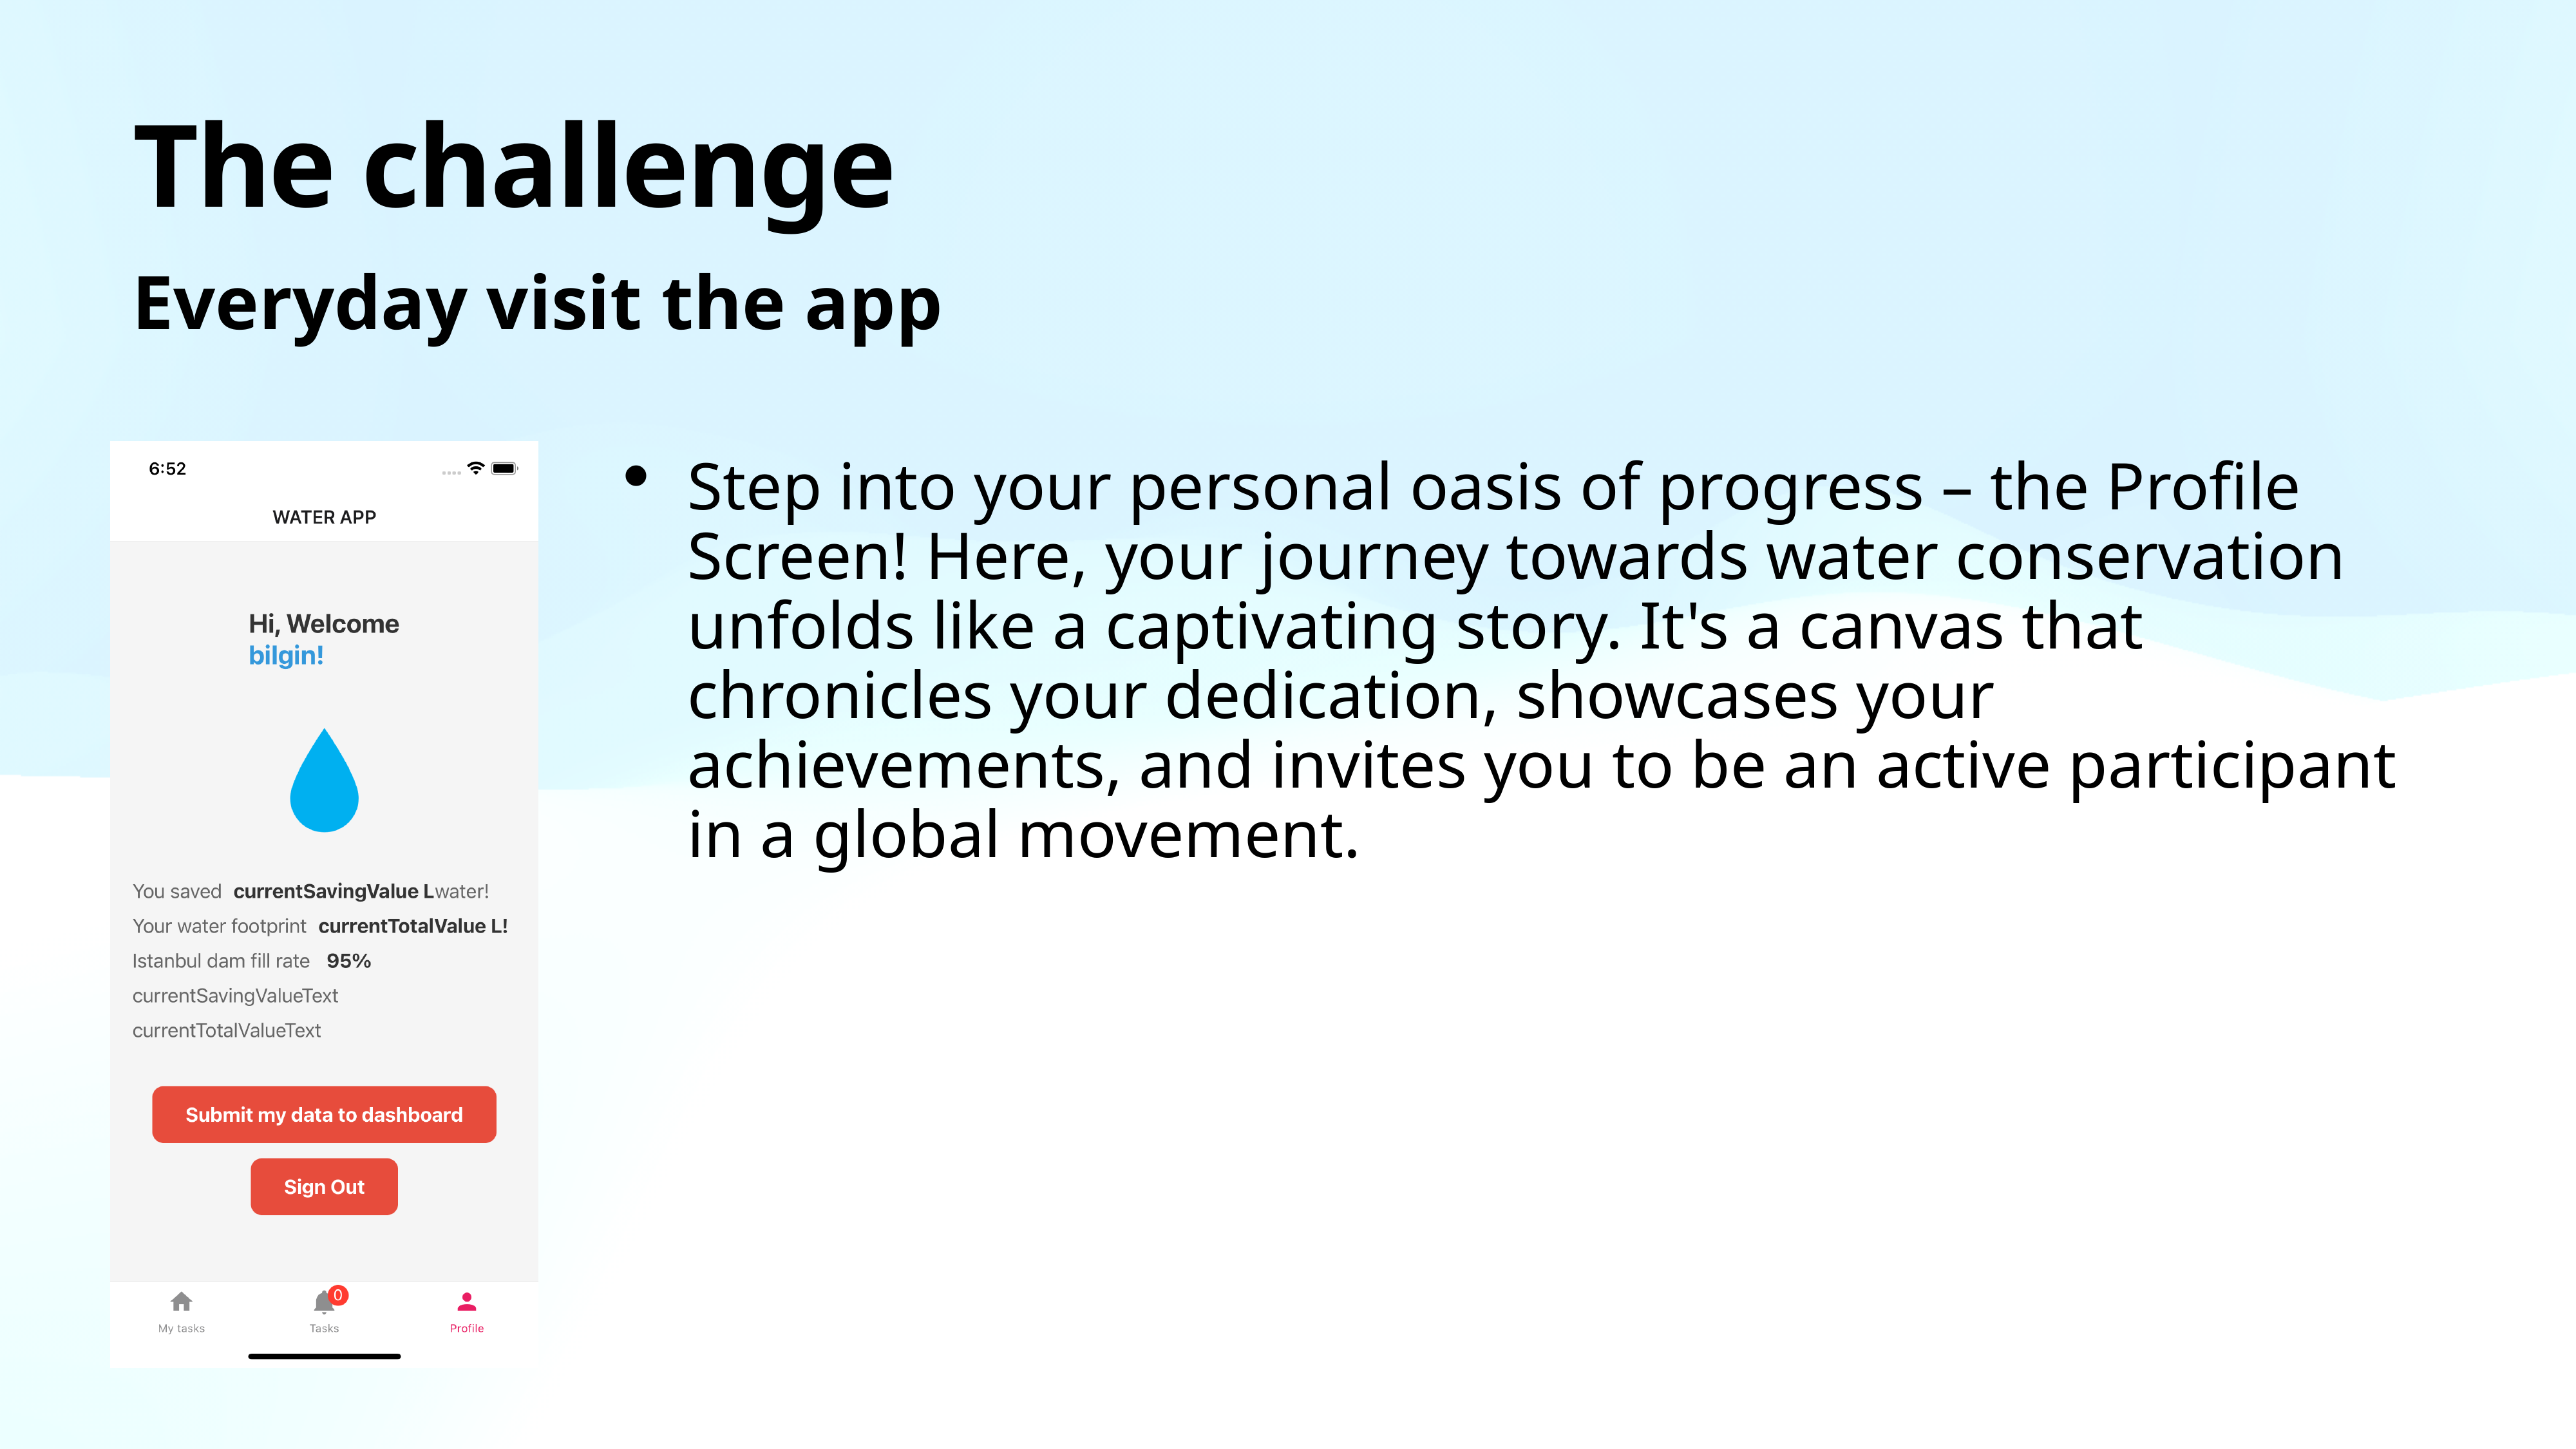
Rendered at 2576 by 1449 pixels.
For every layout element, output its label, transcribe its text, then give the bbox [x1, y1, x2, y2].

picture [0, 0, 2576, 1449]
title The challenge [127, 113, 2449, 250]
list Everyday visit the app [127, 250, 2449, 350]
list Step into your personal oasis of progress – the Profile Screen! Here, your journey towards water conservation unfolds like a captivating story. It's a canvas that chronicles your dedication, showcases your achievements, and invites you to be an active participant in a global movement. [617, 448, 2449, 1321]
